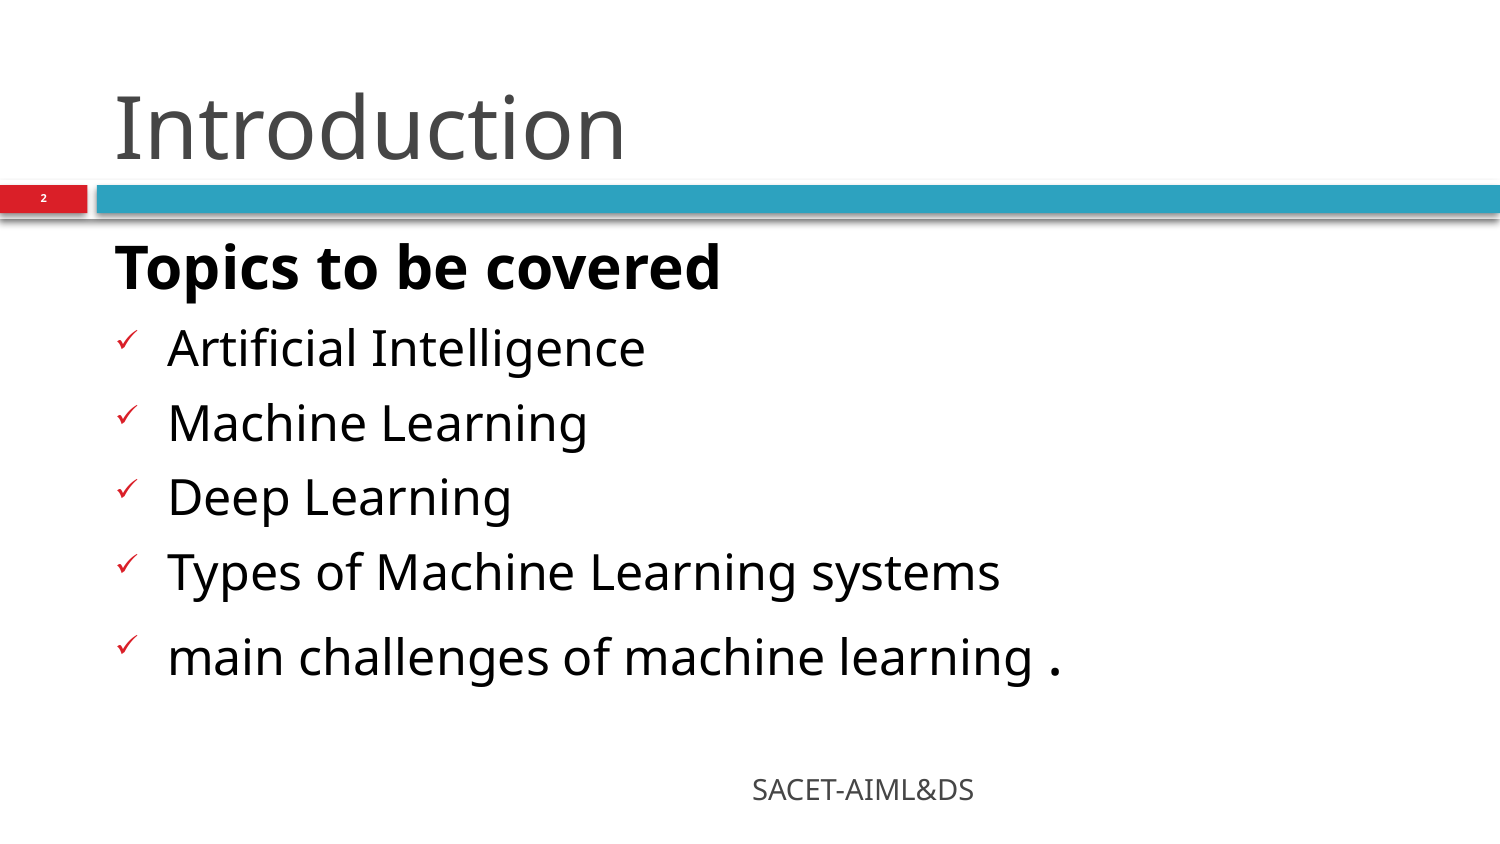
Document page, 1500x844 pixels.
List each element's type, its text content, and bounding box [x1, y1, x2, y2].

list Topics to be covered Artificial Intelligence Machine Learning Deep Learning Types of Machine Learning systems main challenges of machine learning . [99, 221, 1400, 788]
slide_number 2 [0, 184, 88, 215]
title Introduction [99, 19, 1438, 185]
footer SACET-AIML&DS [99, 768, 990, 814]
